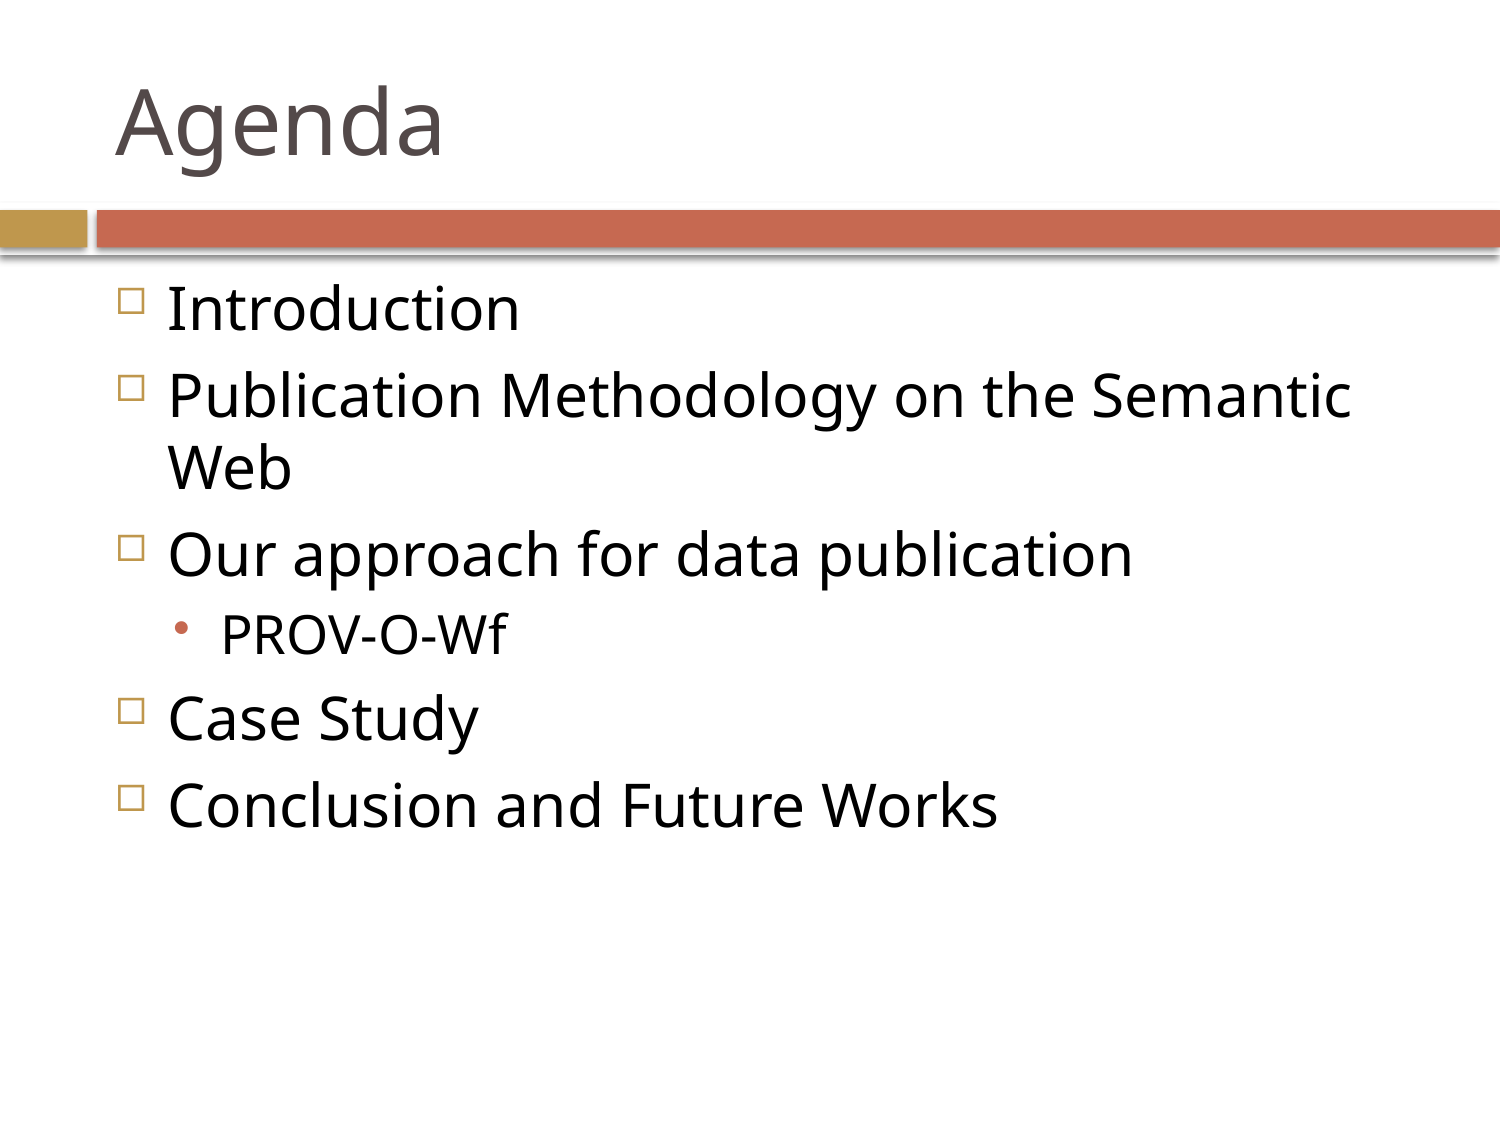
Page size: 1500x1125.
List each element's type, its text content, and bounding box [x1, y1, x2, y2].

list Introduction Publication Methodology on the Semantic Web Our approach for data publication PROV-O-Wf Case Study Conclusion and Future Works [100, 262, 1438, 1000]
title Agenda [100, 37, 1438, 200]
